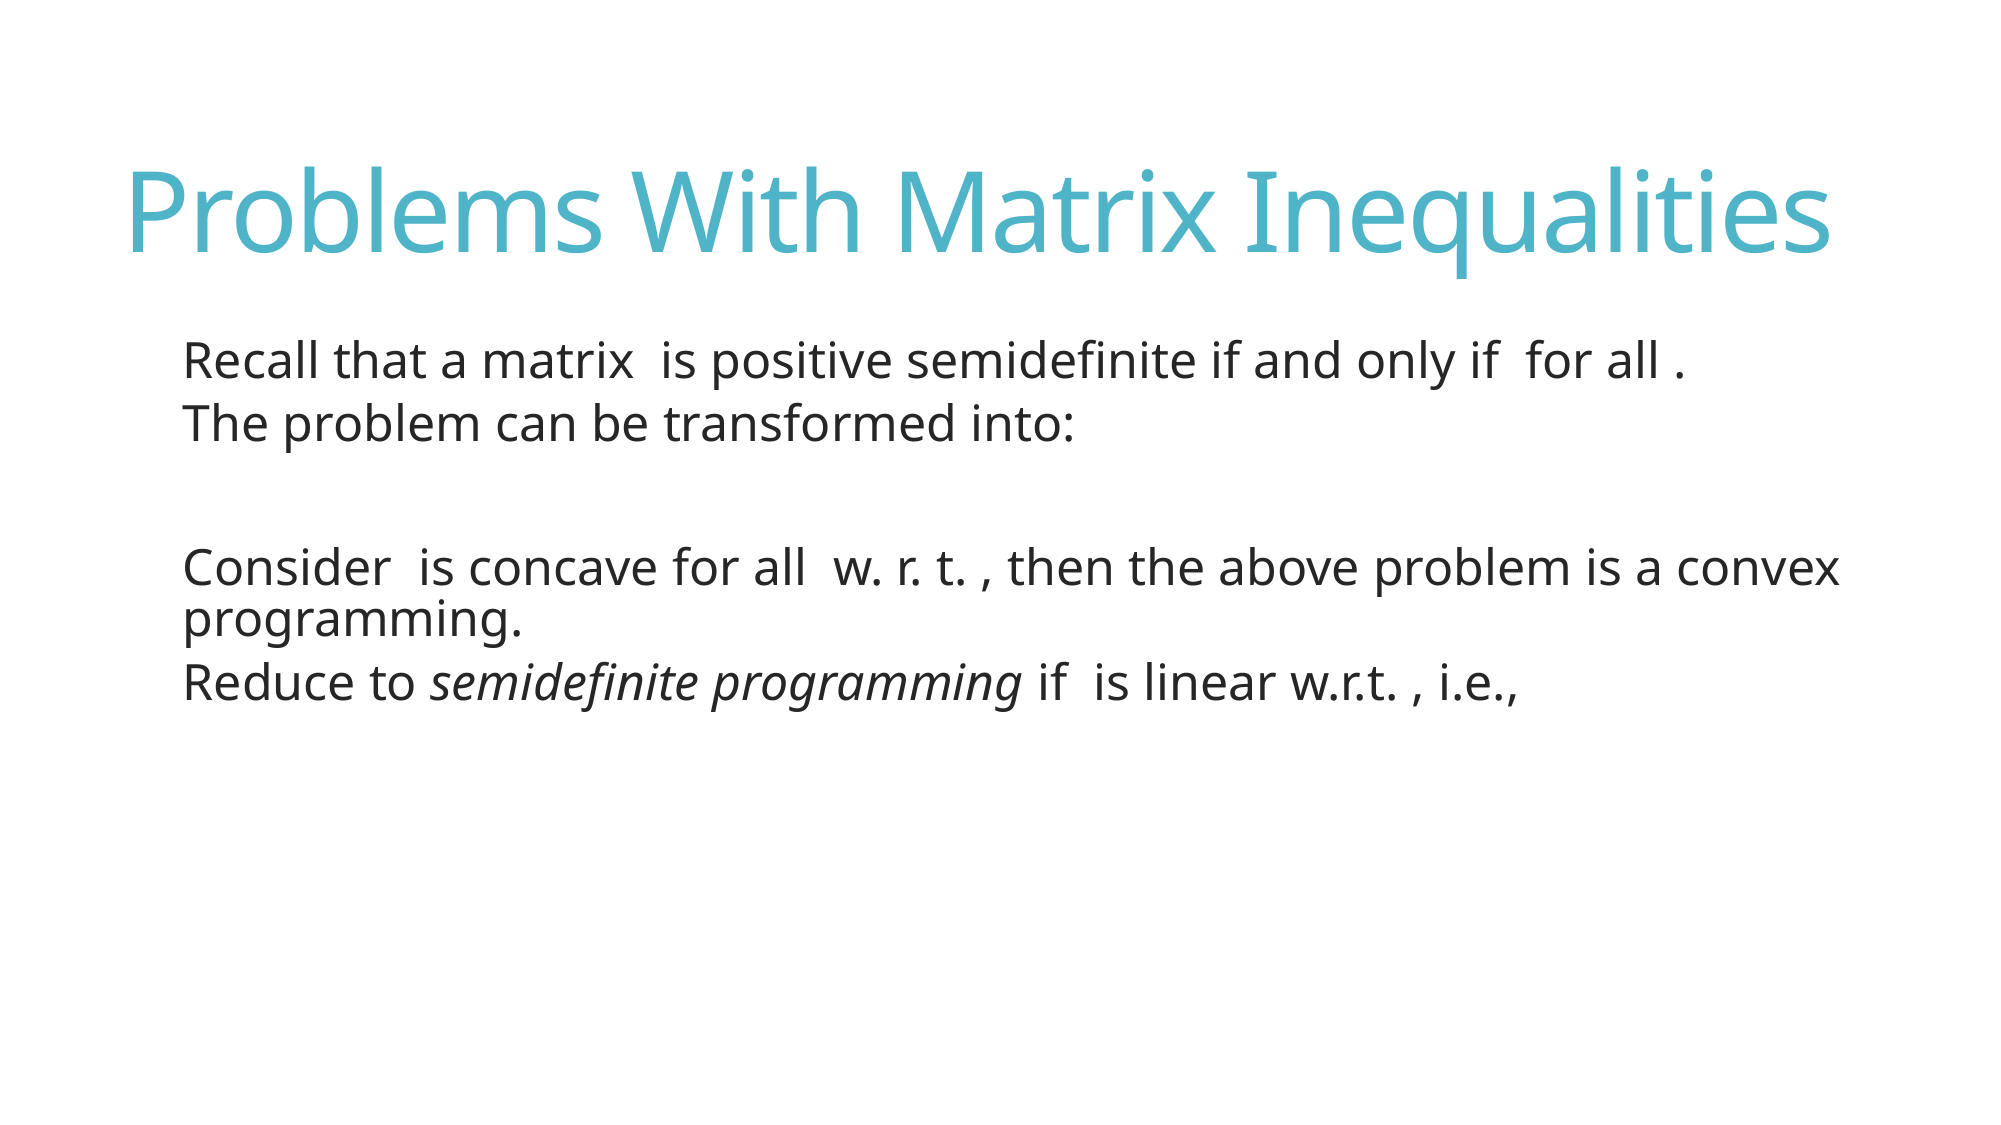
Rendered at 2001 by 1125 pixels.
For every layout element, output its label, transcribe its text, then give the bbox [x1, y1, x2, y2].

title Problems With Matrix Inequalities [107, 81, 1875, 354]
list Recall that a matrix is positive semidefinite if and only if for all . The problem can be transformed into: Consider is concave for all w. r. t. , then the above problem is a convex programming. Reduce to semidefinite programming if is linear w.r.t. , i.e., [111, 329, 1876, 948]
